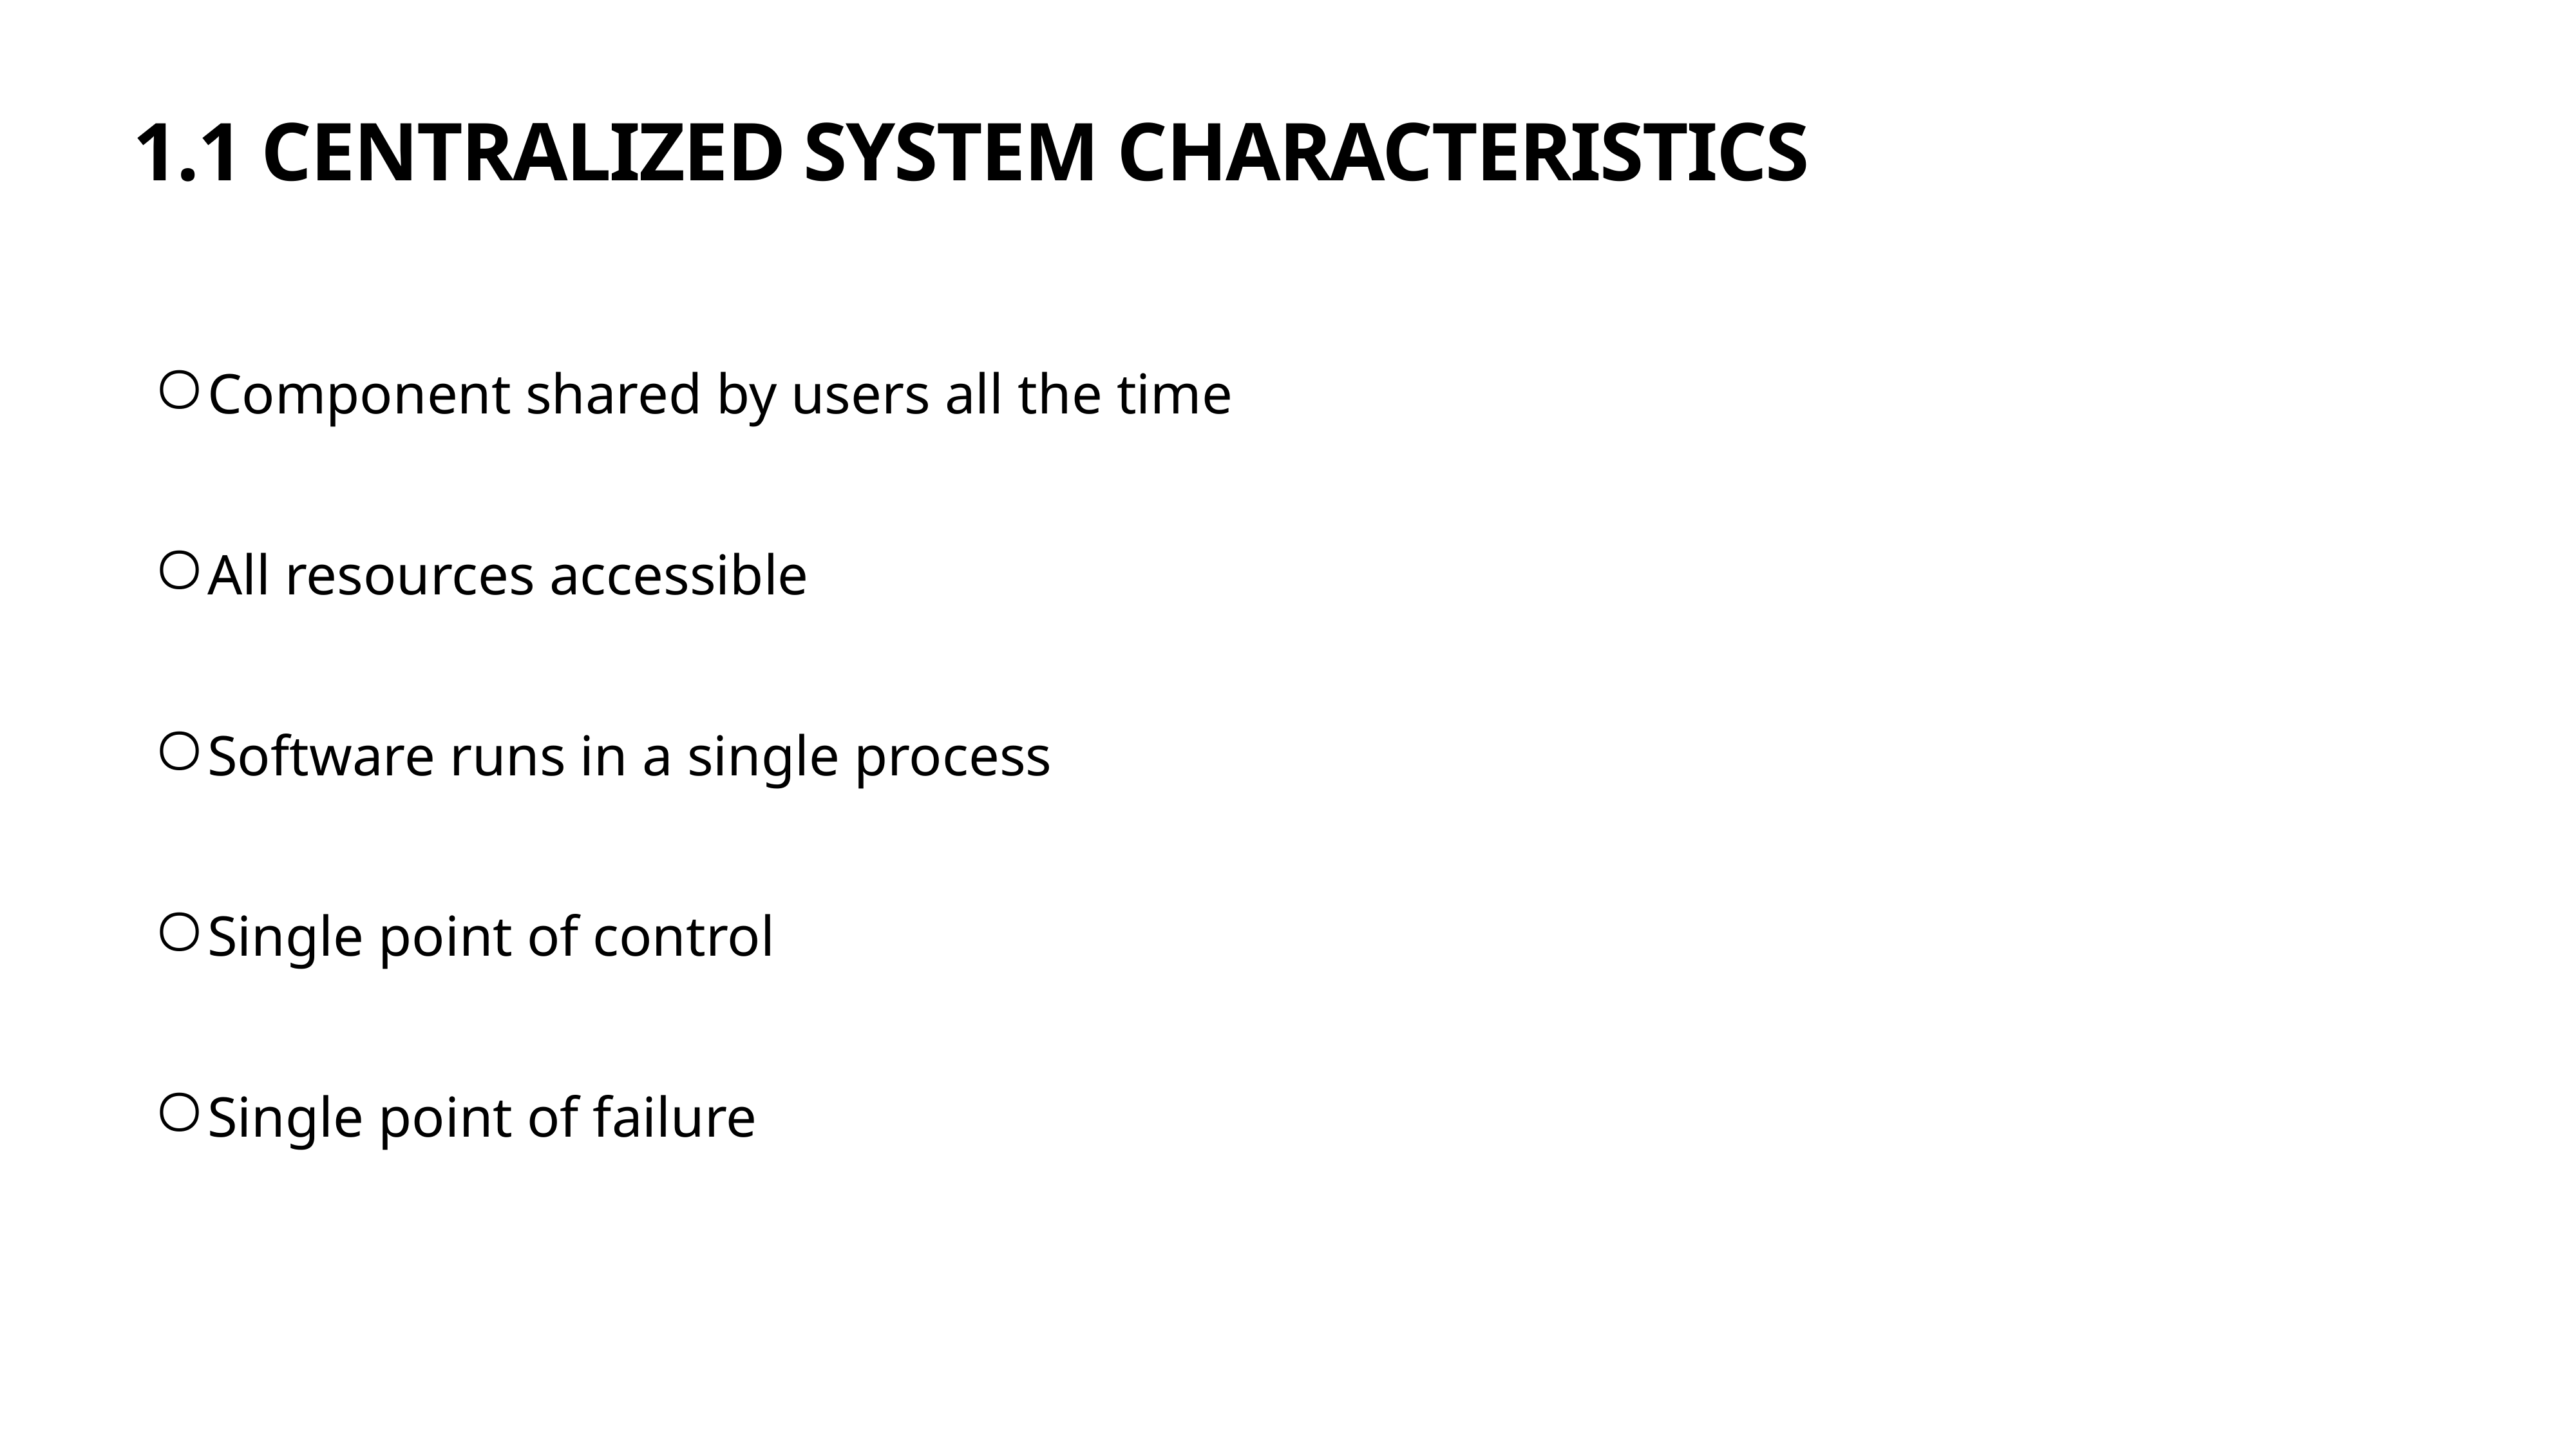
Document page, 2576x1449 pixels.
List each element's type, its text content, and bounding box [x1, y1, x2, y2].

title 1.1 CENTRALIZED SYSTEM CHARACTERISTICS [127, 113, 1918, 266]
list Component shared by users all the time All resources accessible Software runs in a single process Single point of control Single point of failure [147, 288, 1255, 1161]
